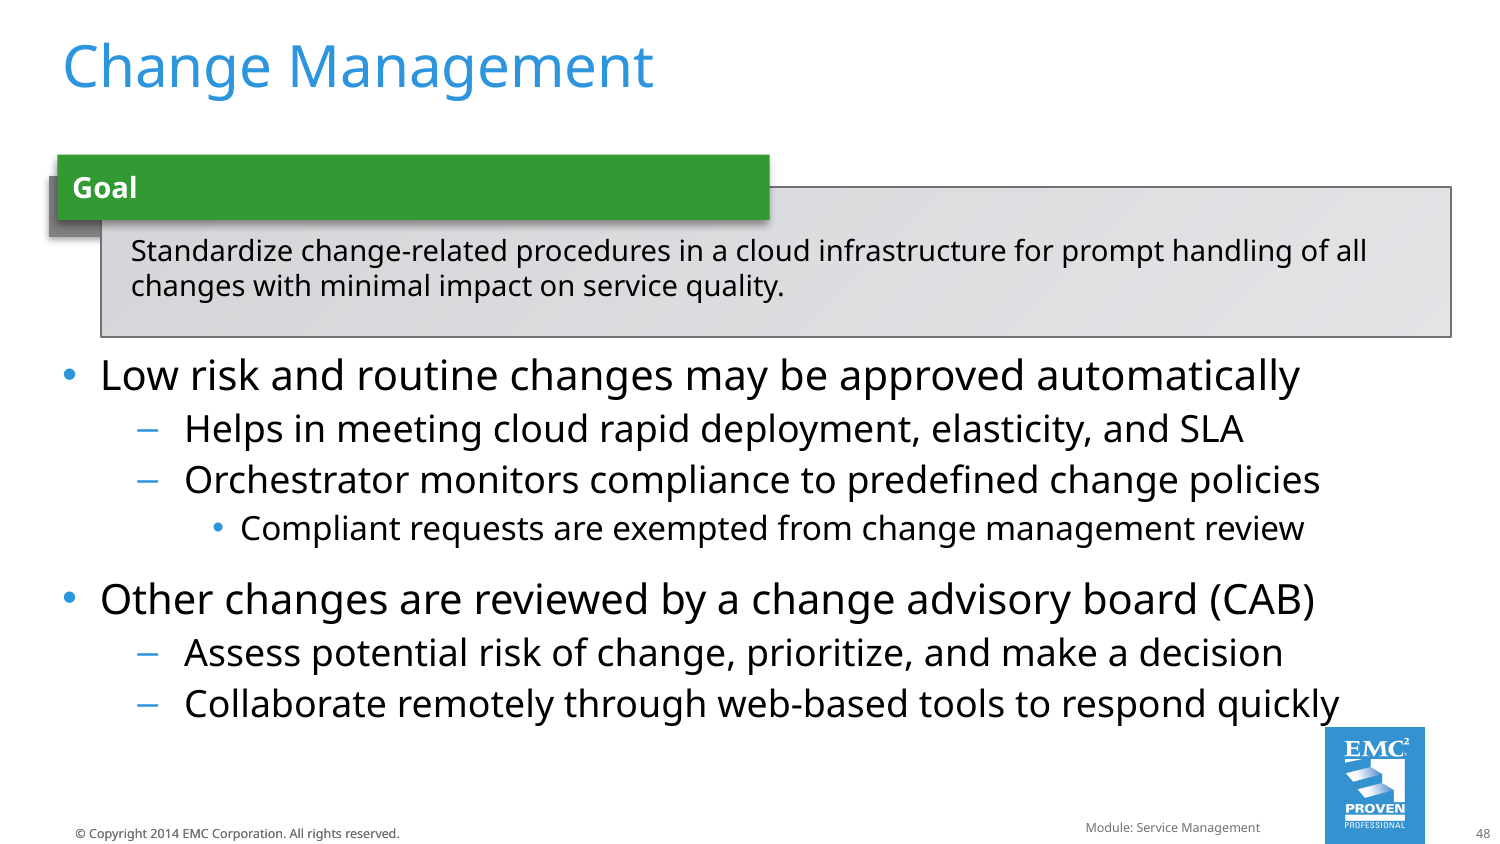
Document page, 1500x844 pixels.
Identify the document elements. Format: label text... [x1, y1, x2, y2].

title Change Management [62, 37, 1450, 113]
footer Module: Service Management [425, 812, 1275, 835]
list Low risk and routine changes may be approved automatically Helps in meeting cloud rapid deployment, elasticity, and SLA Orchestrator monitors compliance to predefined change policies Compliant requests are exempted from change management review Other changes are reviewed by a change advisory board (CAB) Assess potential risk of change, prioritize, and make a decision Collaborate remotely through web-based tools to respond quickly [62, 348, 1450, 740]
picture [1325, 740, 1425, 844]
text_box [48, 154, 1452, 338]
